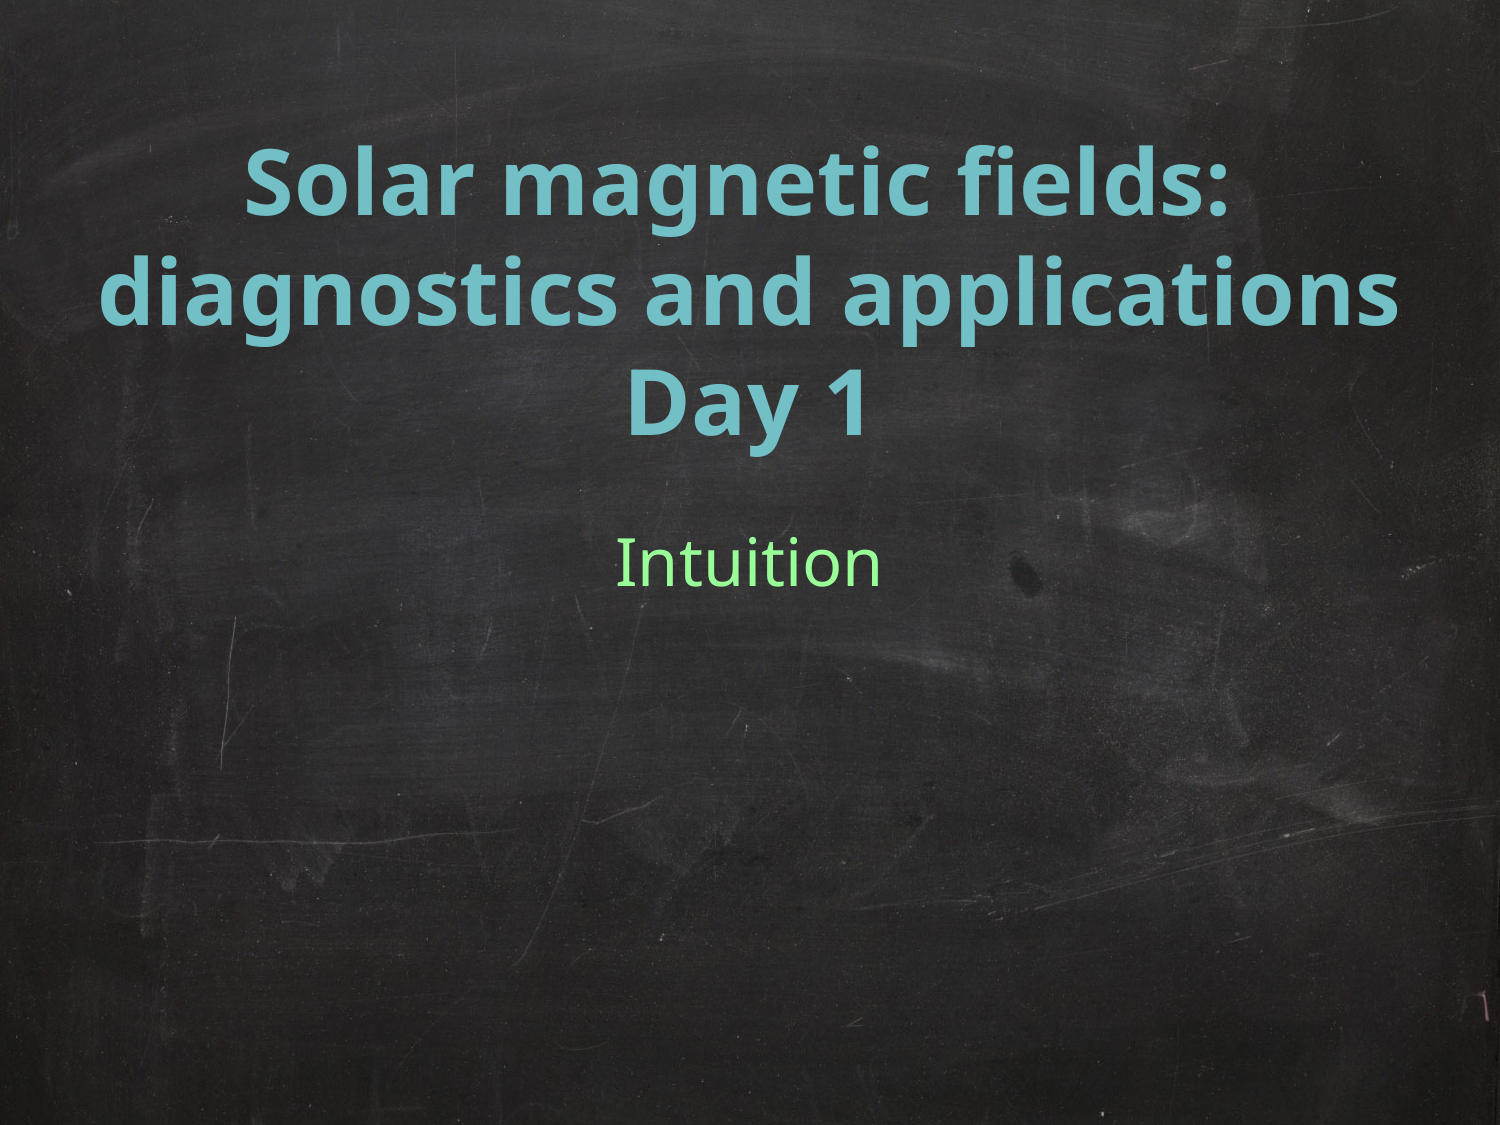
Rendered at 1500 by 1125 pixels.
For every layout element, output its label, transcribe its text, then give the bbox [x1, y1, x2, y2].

text_box Solar magnetic fields: diagnostics and applications Day 1 [84, 117, 1416, 461]
text_box Intuition [600, 512, 900, 608]
picture [0, 0, 1500, 1125]
